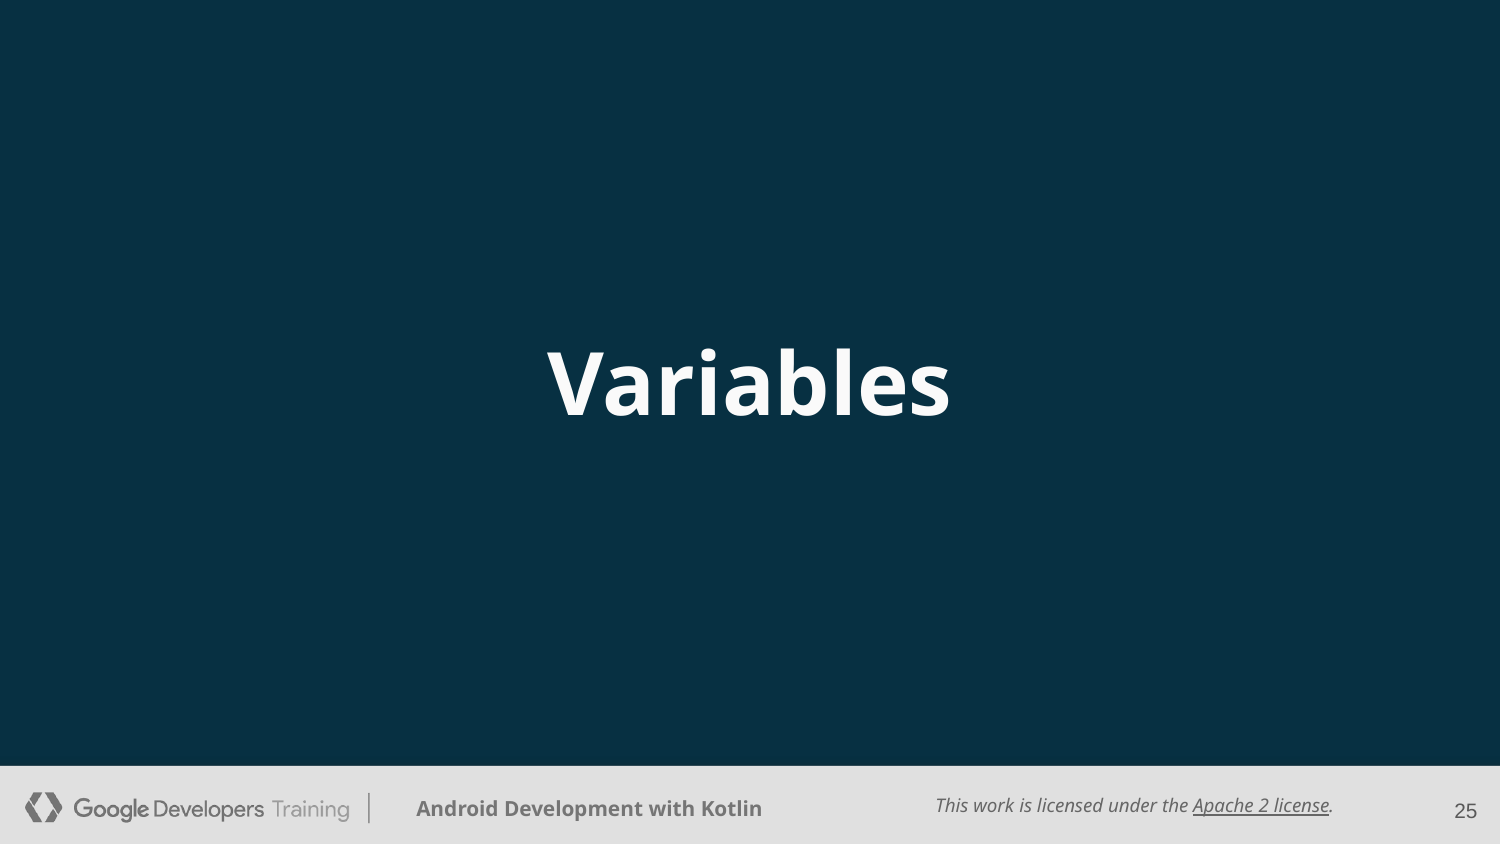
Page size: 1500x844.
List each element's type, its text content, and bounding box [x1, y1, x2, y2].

title Variables [51, 0, 1449, 762]
slide_number ‹#› [1402, 777, 1493, 842]
picture [0, 0, 1500, 844]
